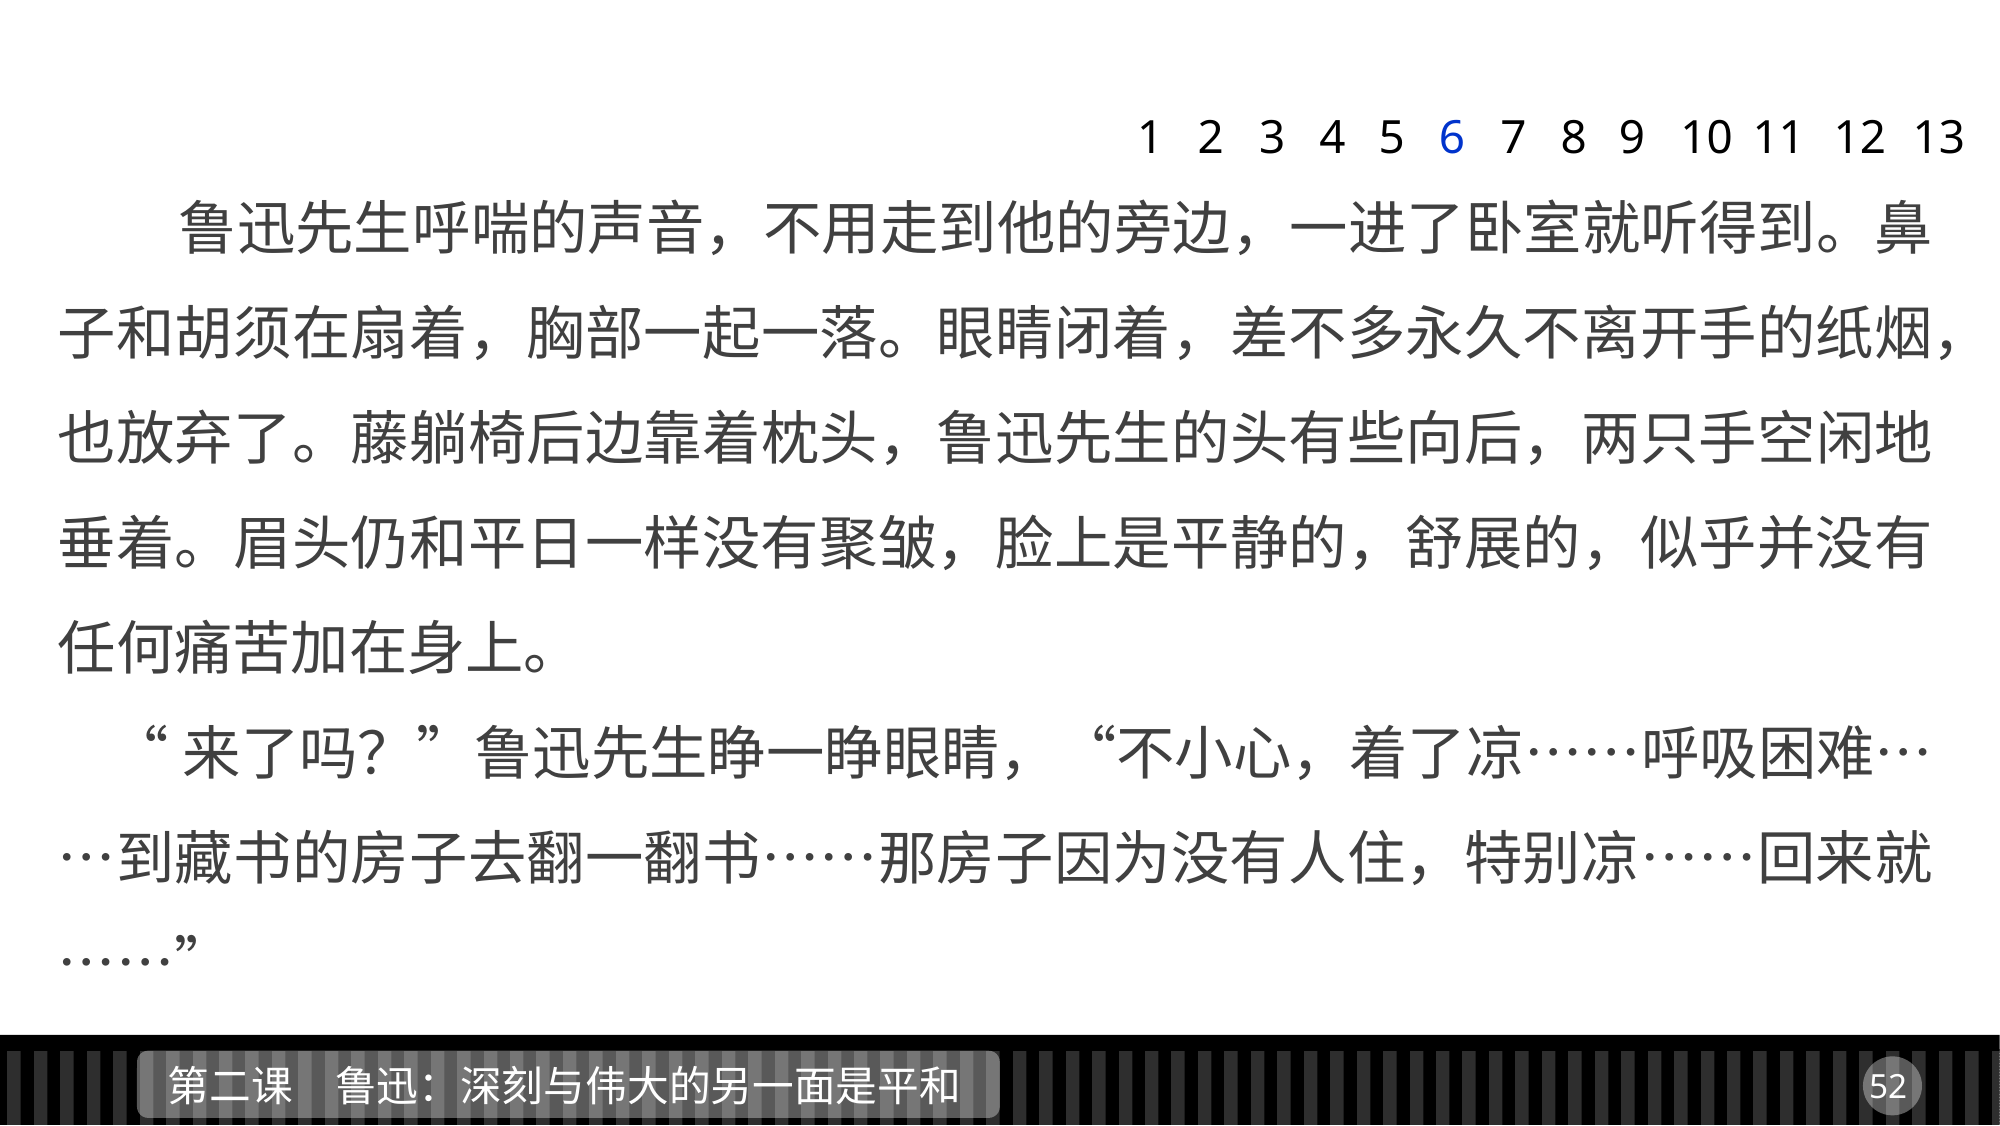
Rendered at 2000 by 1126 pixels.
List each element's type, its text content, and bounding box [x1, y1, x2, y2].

text_box 7 [1481, 102, 1538, 169]
text_box 11 [1730, 102, 1811, 169]
text_box 10 [1658, 102, 1730, 169]
text_box 8 [1541, 102, 1599, 169]
text_box 6 [1419, 102, 1477, 169]
text_box 2 [1178, 102, 1235, 169]
text_box 5 [1359, 102, 1416, 169]
text_box 4 [1300, 102, 1357, 169]
text_box 9 [1599, 102, 1657, 169]
text_box 12 [1811, 102, 1890, 169]
text_box 1 [1117, 102, 1175, 169]
text_box 鲁迅先生呼喘的声音，不用走到他的旁边，一进了卧室就听得到。鼻子和胡须在扇着，胸部一起一落。眼睛闭着，差不多永久不离开手的纸烟，也放弃了。藤躺椅后边靠着枕头，鲁迅先生的头有些向后，两只手空闲地垂着。眉头仍和平日一样没有聚皱，脸上是平静的，舒展的，似乎并没有任何痛苦加在身上。 “来了吗？”鲁迅先生睁一睁眼睛，“不小心，着了凉……呼吸困难……到藏书的房子去翻一翻书……那房子因为没有人住，特别凉……回来就……” [43, 149, 1948, 1004]
text_box 13 [1890, 102, 1977, 169]
text_box 3 [1239, 102, 1297, 169]
